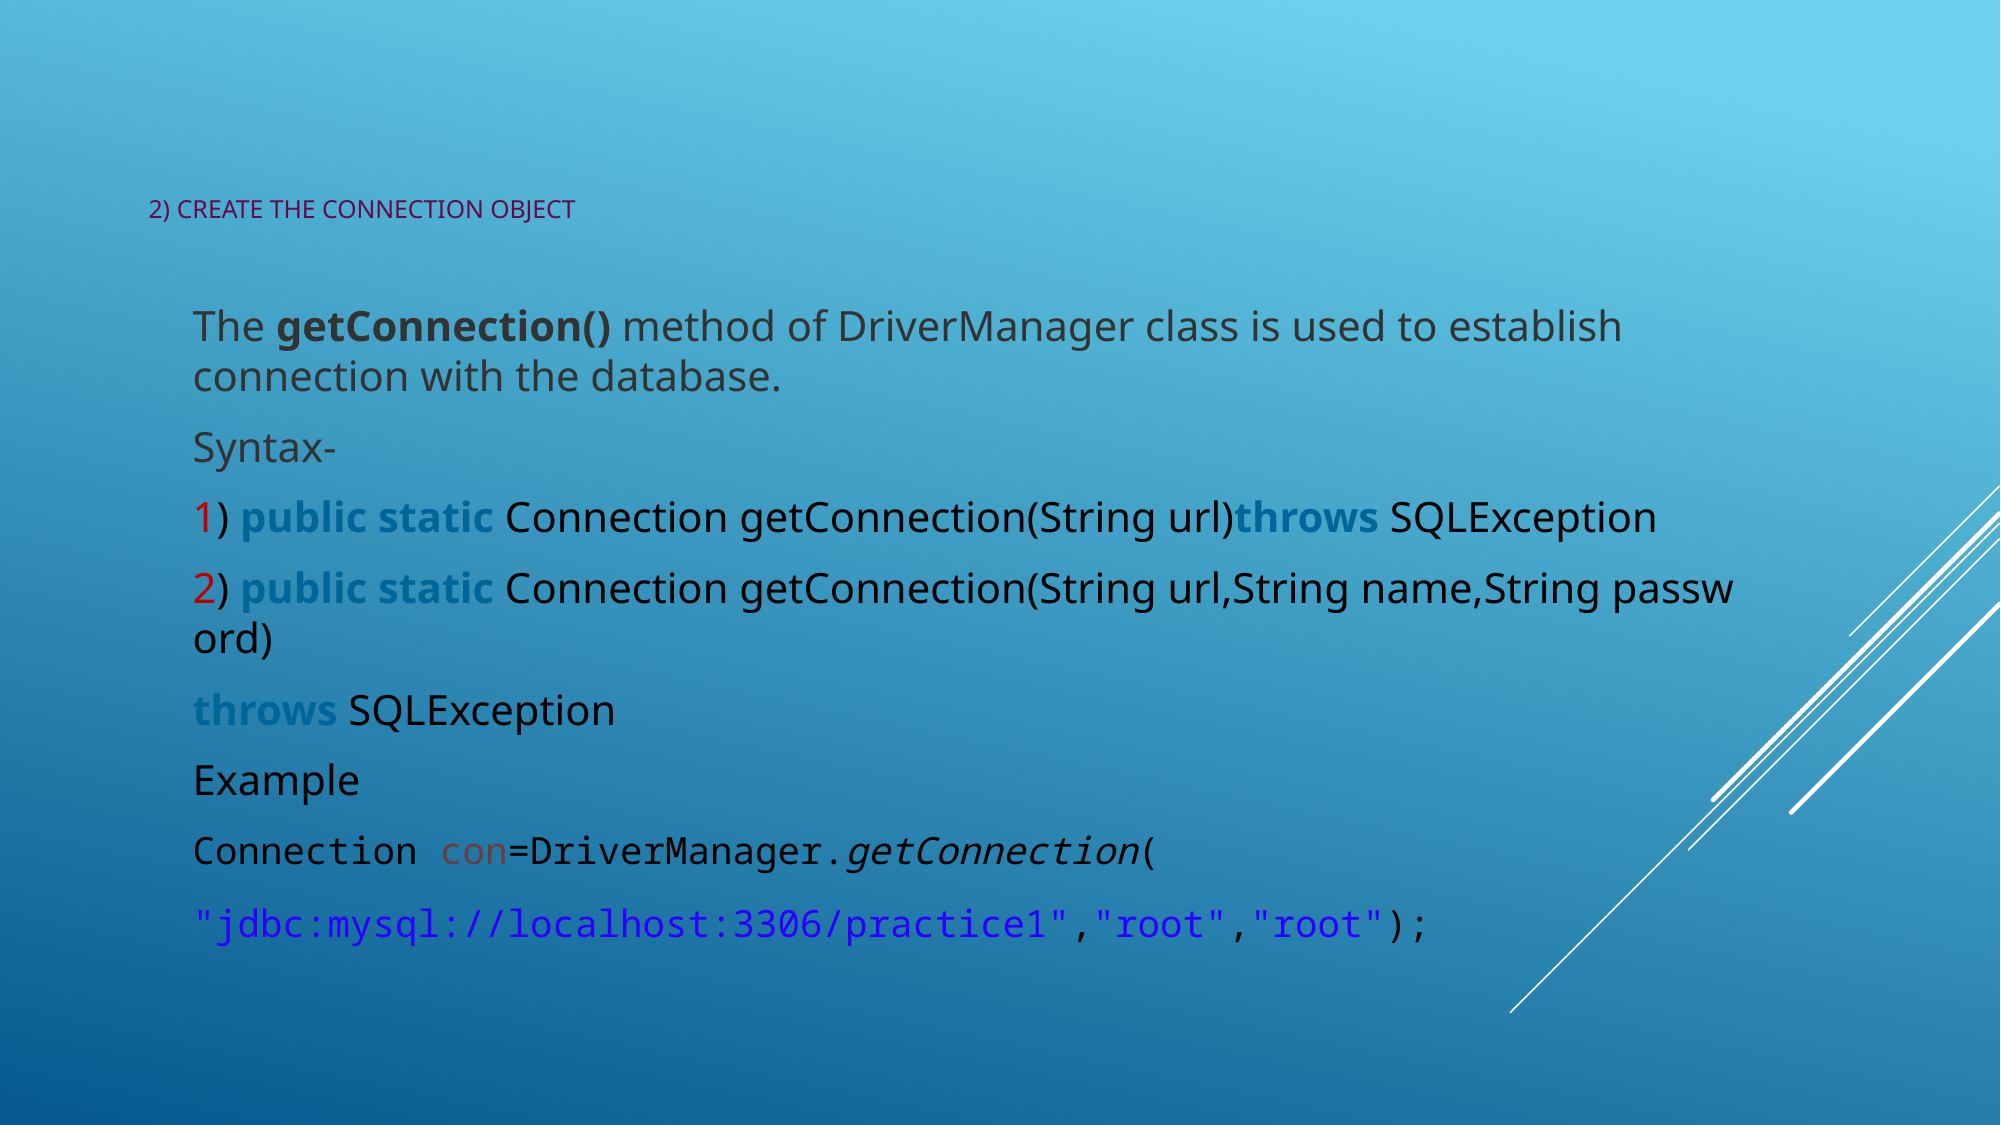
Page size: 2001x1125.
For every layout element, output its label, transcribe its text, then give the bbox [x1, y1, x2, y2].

list The getConnection() method of DriverManager class is used to establish connection with the database. Syntax- 1) public static Connection getConnection(String url)throws SQLException 2) public static Connection getConnection(String url,String name,String password) throws SQLException Example Connection con=DriverManager.getConnection( "jdbc:mysql://localhost:3306/practice1","root","root"); [177, 291, 1766, 1125]
title 2) Create the connection object [133, 124, 1513, 292]
